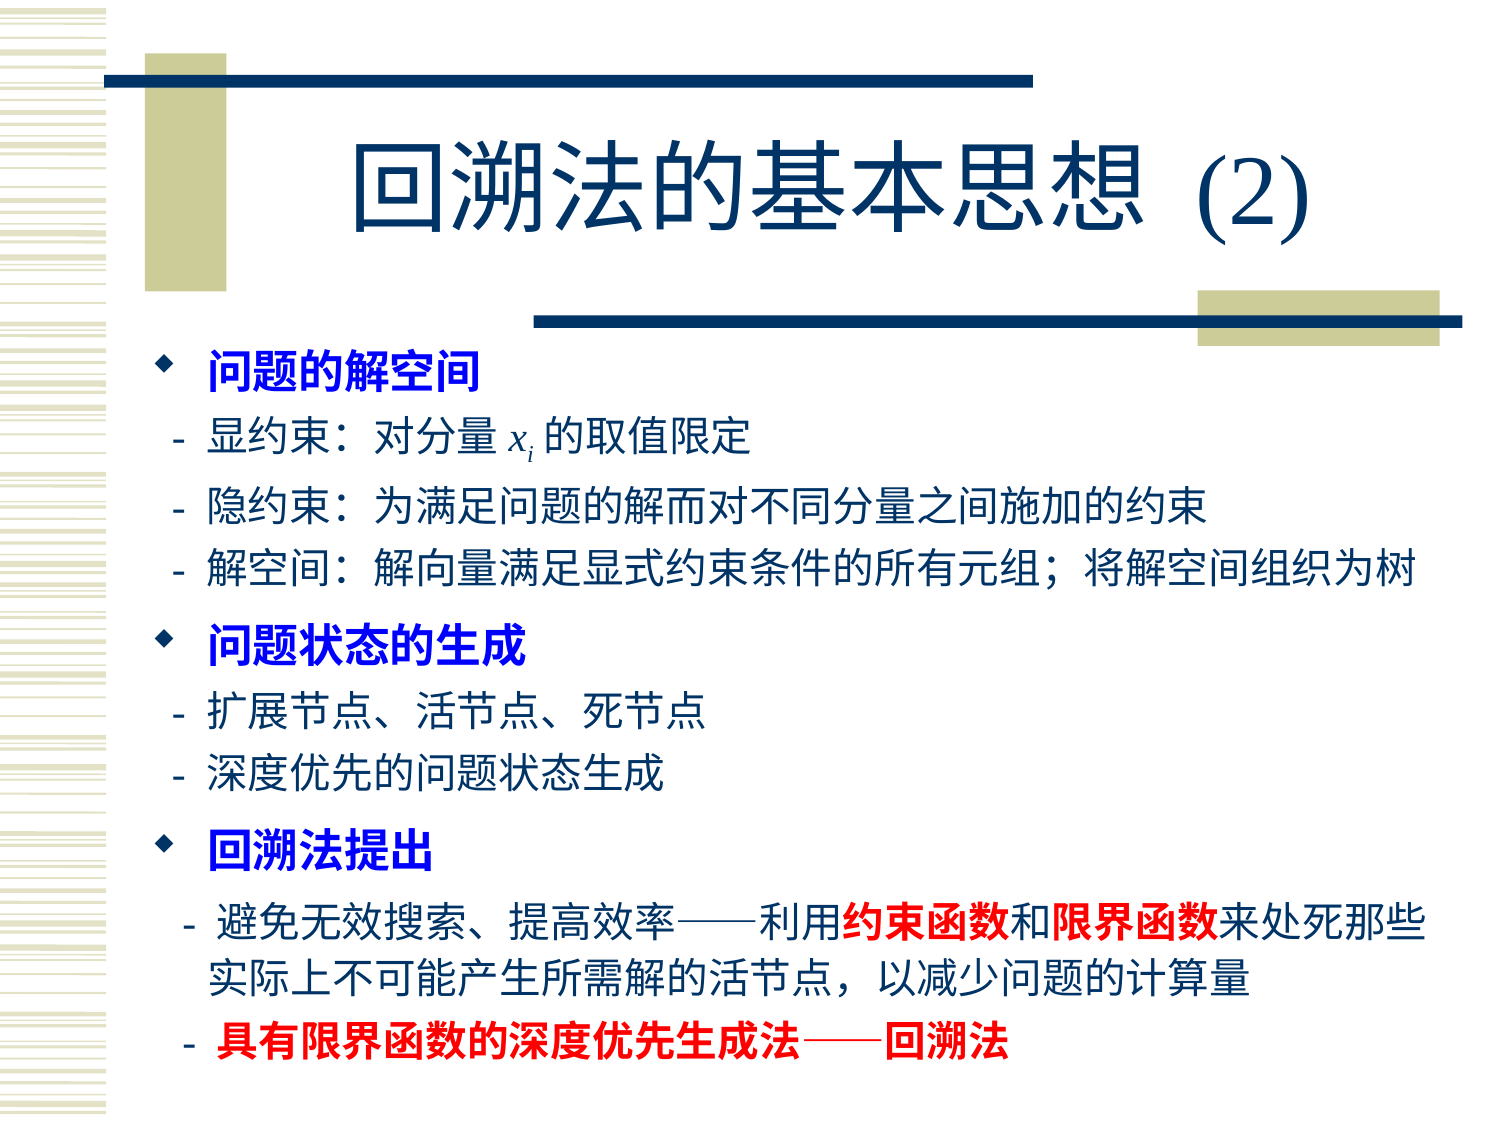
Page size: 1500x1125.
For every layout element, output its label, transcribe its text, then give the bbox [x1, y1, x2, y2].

title 回溯法的基本思想 (2) [224, 99, 1436, 288]
list 问题的解空间 - 显约束：对分量xi的取值限定 - 隐约束：为满足问题的解而对不同分量之间施加的约束 - 解空间：解向量满足显式约束条件的所有元组；将解空间组织为树 问题状态的生成 - 扩展节点、活节点、死节点 - 深度优先的问题状态生成 回溯法提出 - 避免无效搜索、提高效率——利用约束函数和限界函数来处死那些实际上不可能产生所需解的活节点，以减少问题的计算量 - 具有限界函数的深度优先生成法——回溯法 [135, 334, 1481, 1061]
